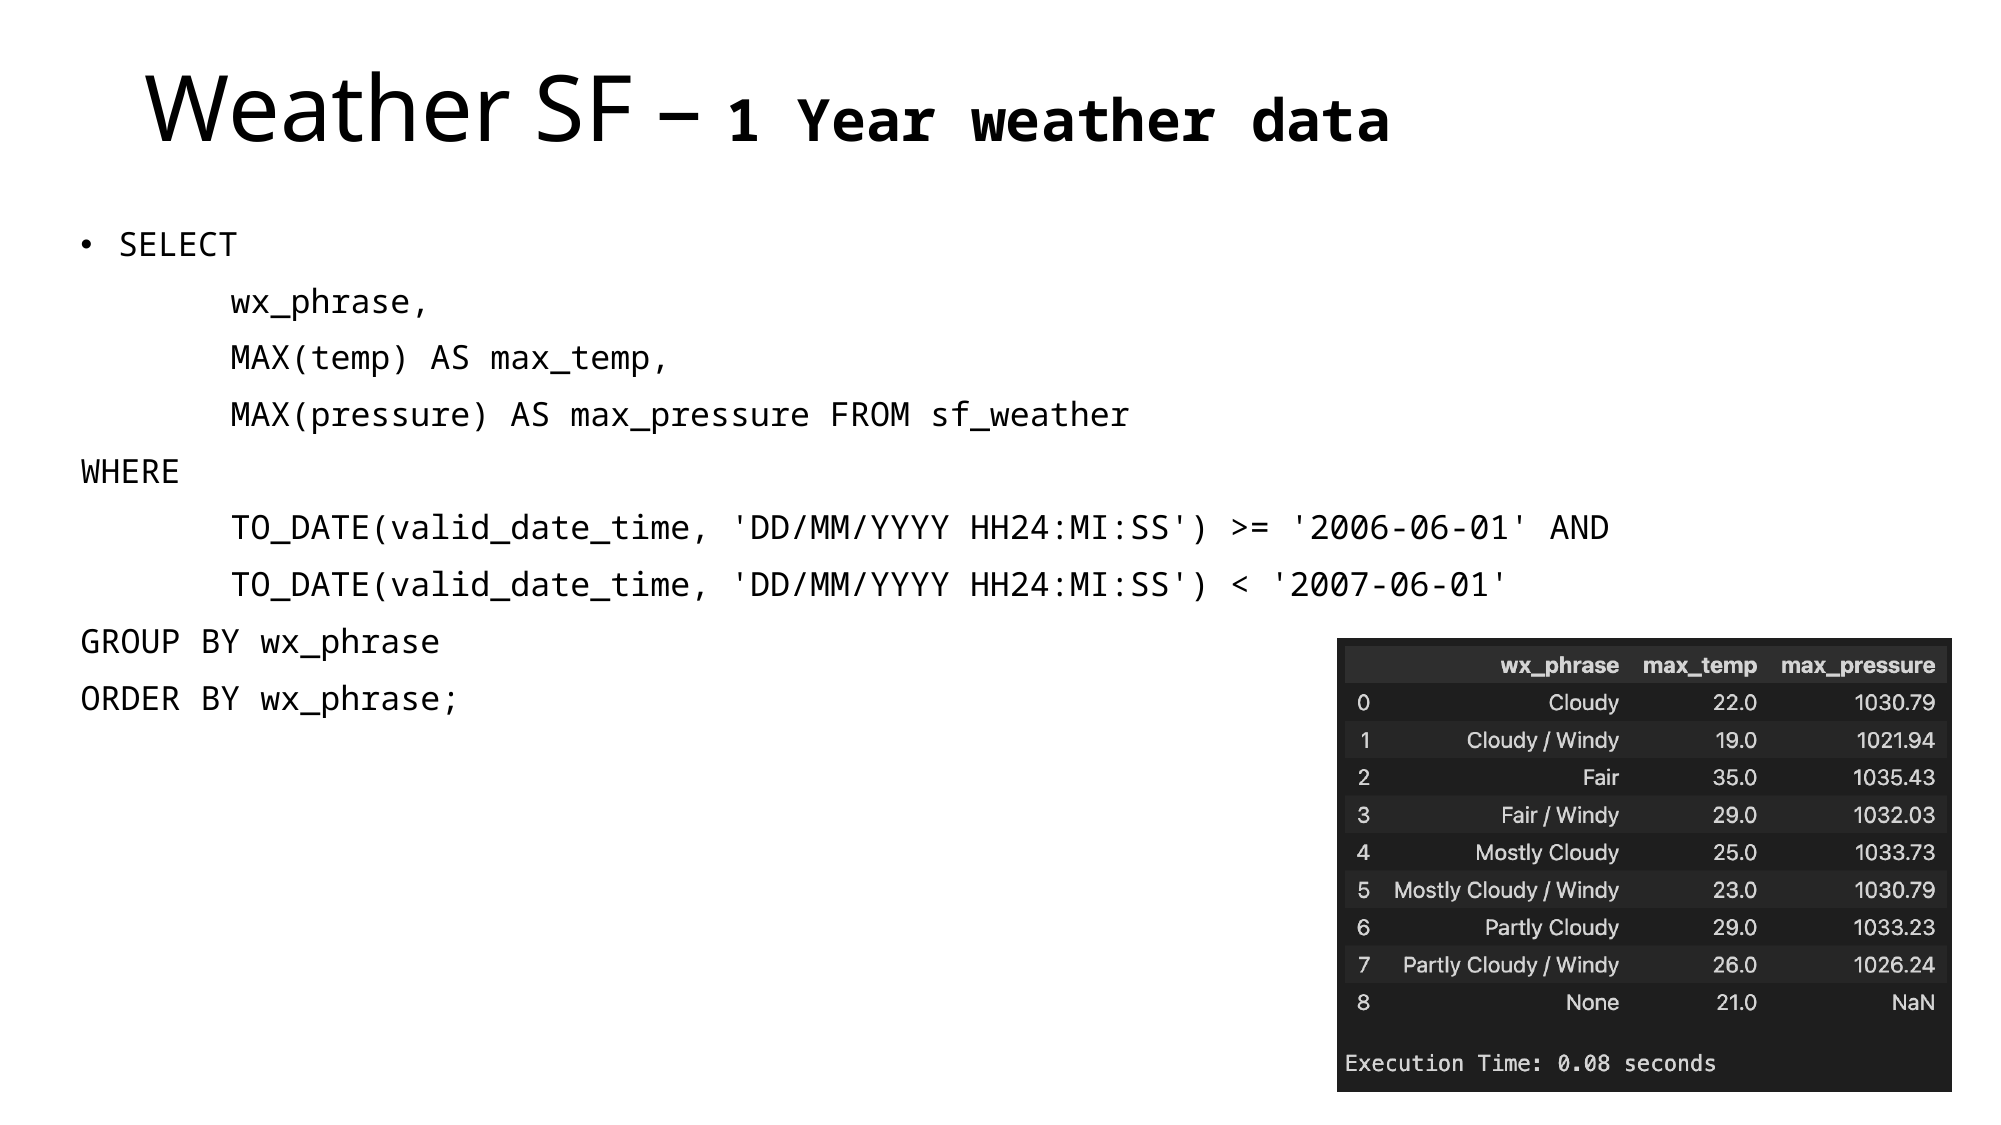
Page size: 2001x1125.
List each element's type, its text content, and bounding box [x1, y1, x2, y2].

list SELECT wx_phrase, MAX(temp) AS max_temp, MAX(pressure) AS max_pressure FROM sf_weather WHERE TO_DATE(valid_date_time, 'DD/MM/YYYY HH24:MI:SS') >= '2006-06-01' AND TO_DATE(valid_date_time, 'DD/MM/YYYY HH24:MI:SS') < '2007-06-01' GROUP BY wx_phrase ORDER BY wx_phrase; [65, 220, 1791, 1125]
picture [1337, 638, 1952, 1092]
title Weather SF – 1 Year weather data [129, 3, 1855, 221]
